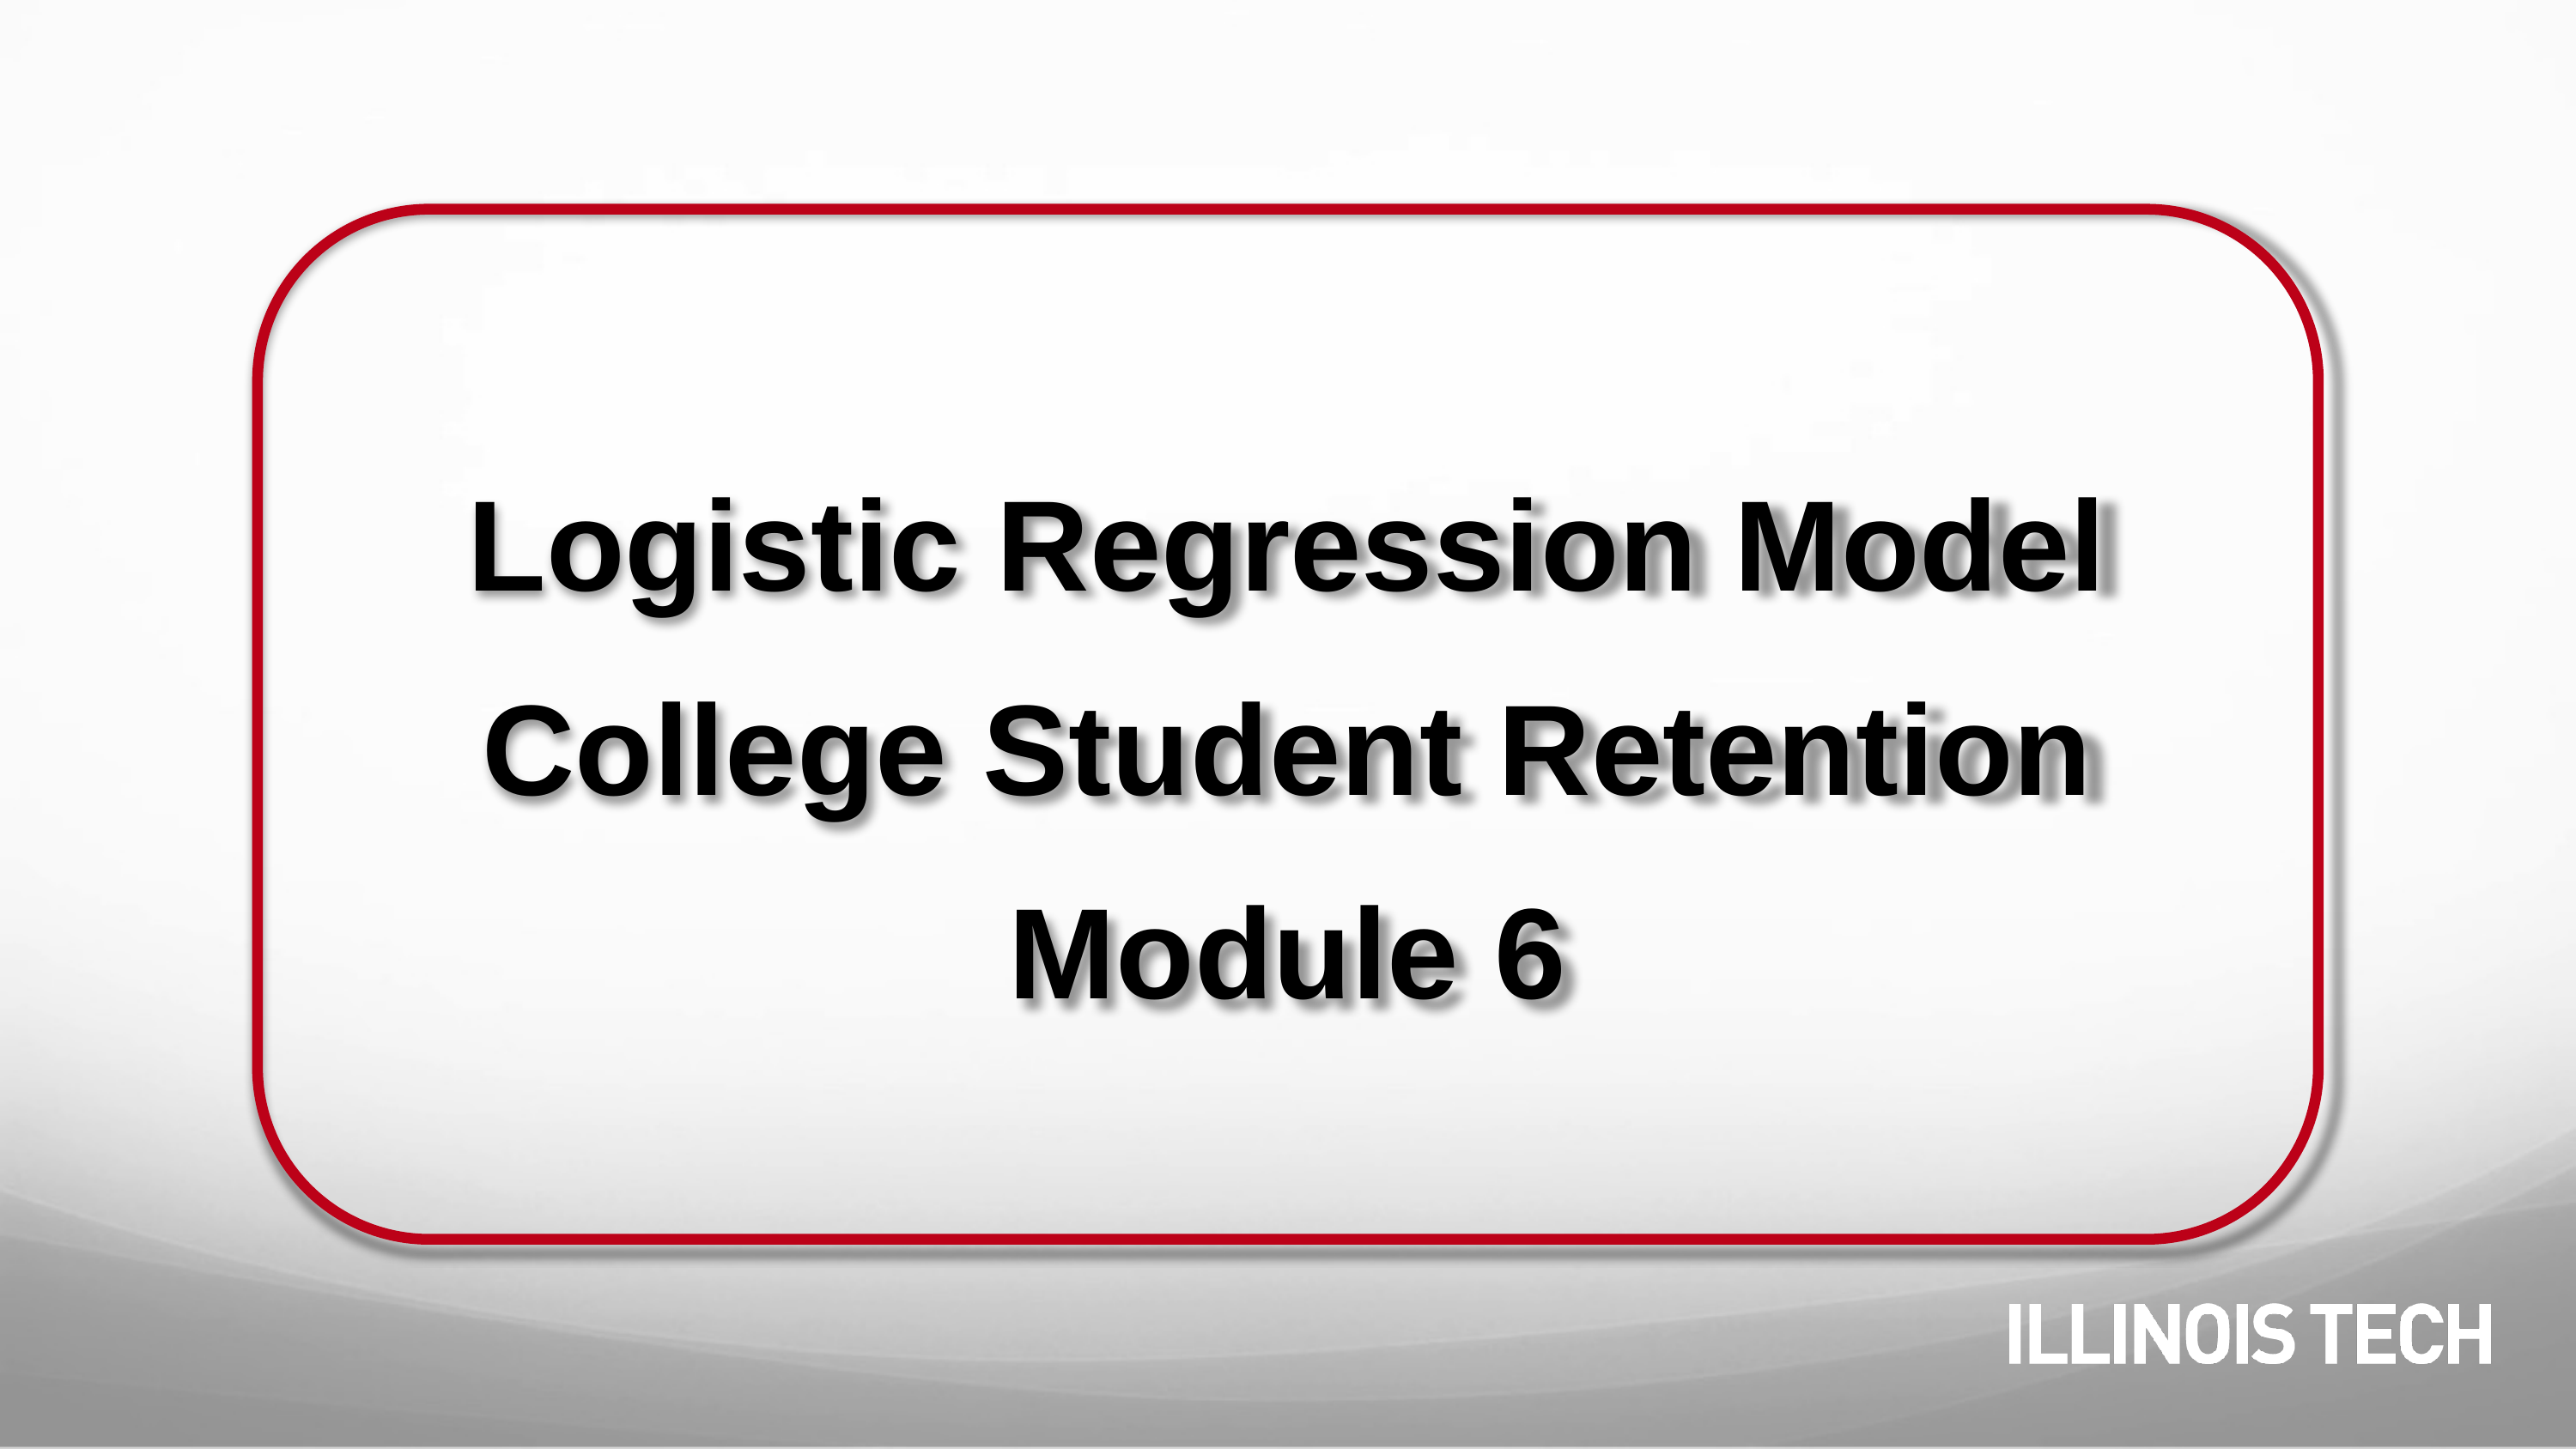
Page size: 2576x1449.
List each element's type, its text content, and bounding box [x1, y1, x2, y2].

picture [0, 0, 2576, 1449]
text_box Logistic Regression Model College Student Retention Module 6 [256, 208, 2319, 1240]
